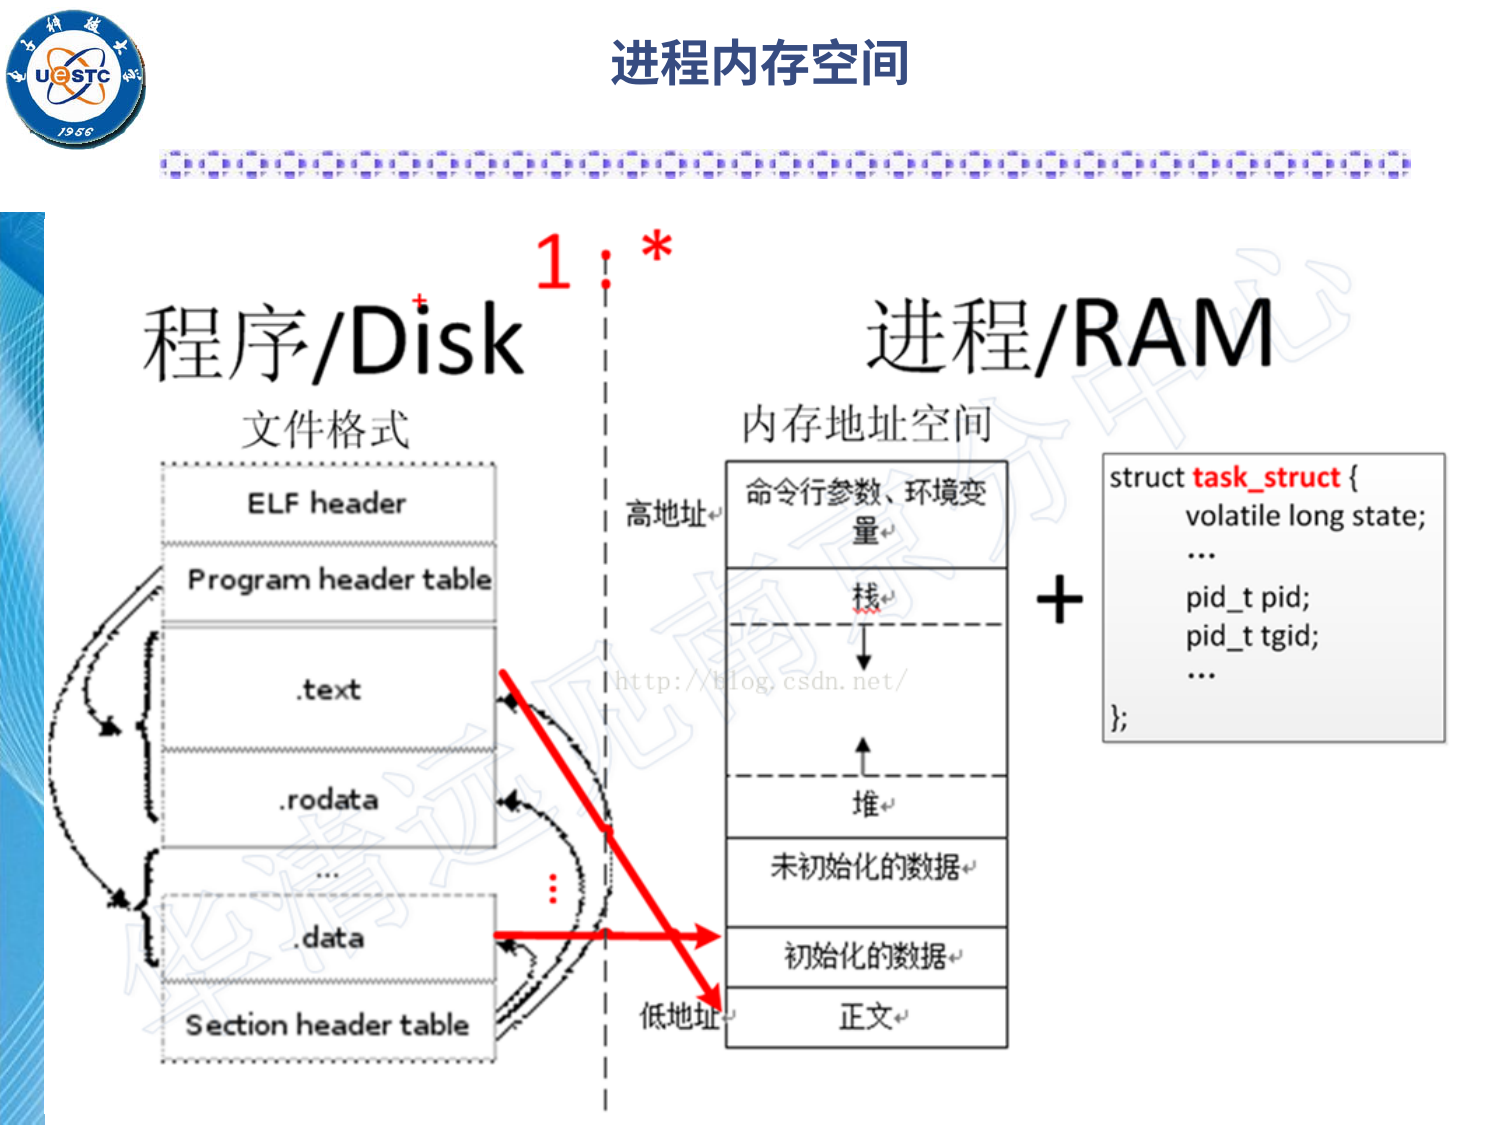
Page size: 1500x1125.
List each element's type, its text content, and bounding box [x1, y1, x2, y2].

title 进程内存空间 [159, 31, 1362, 122]
picture [0, 212, 1456, 1125]
picture [5, 0, 146, 150]
picture [159, 149, 1411, 179]
